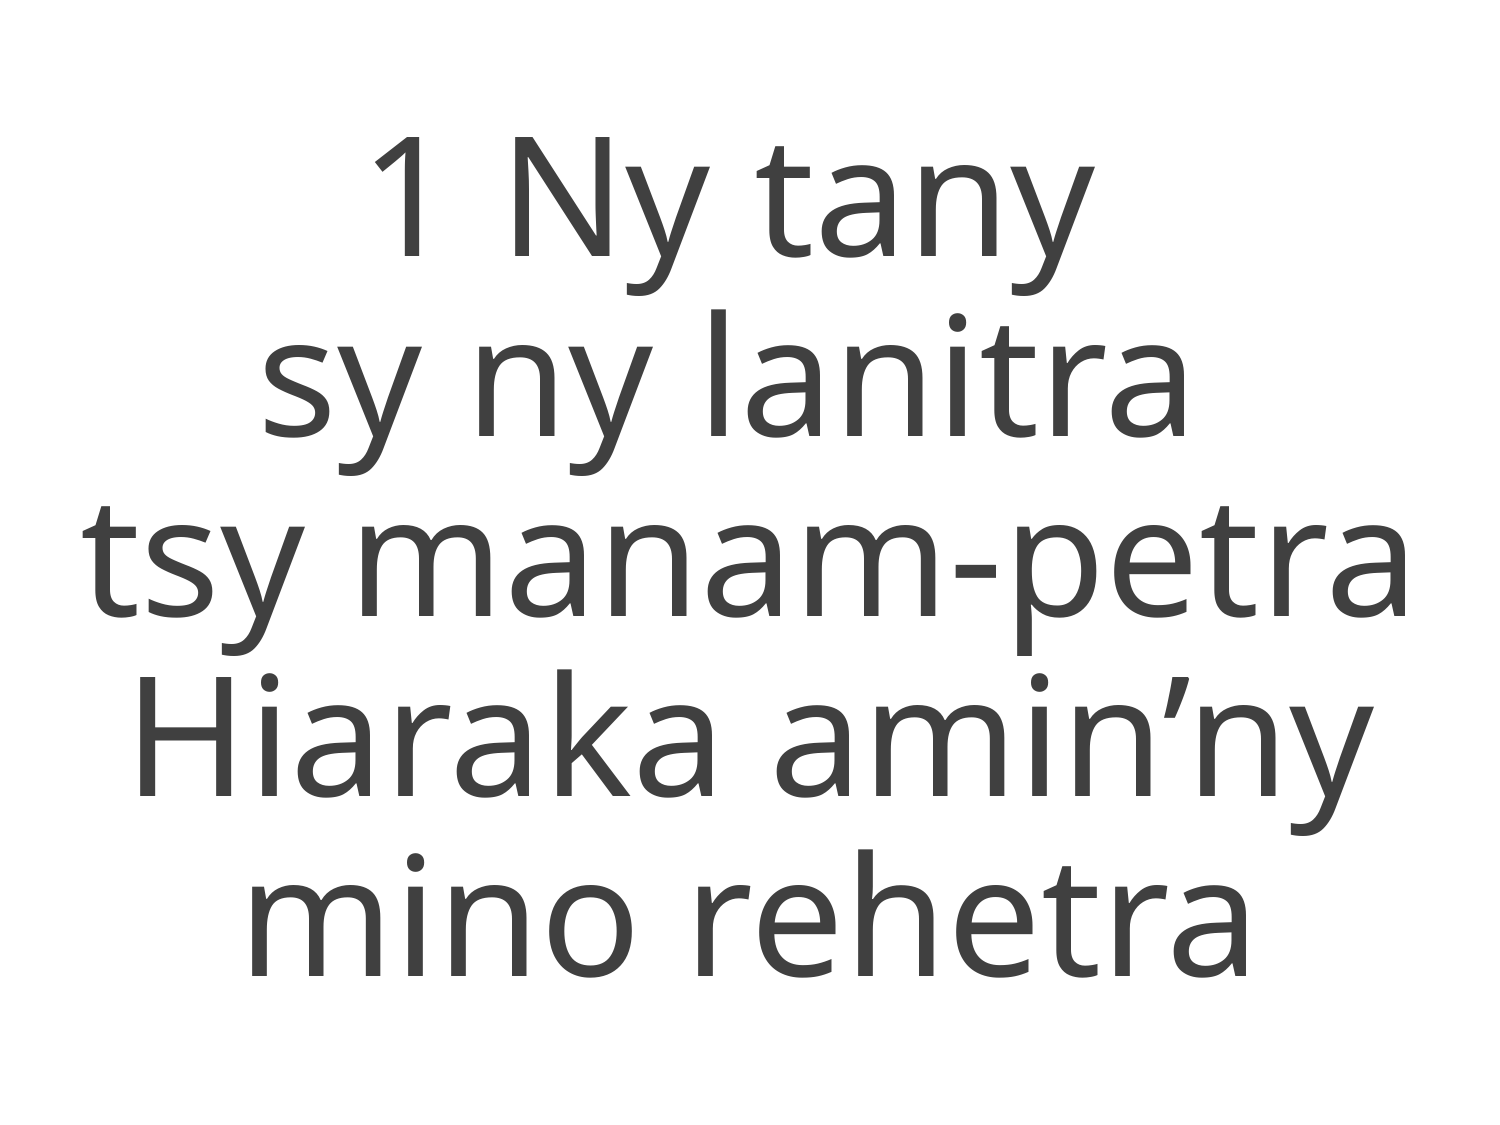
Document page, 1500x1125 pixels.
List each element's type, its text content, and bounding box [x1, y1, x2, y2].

title 1 Ny tany sy ny lanitra tsy manam-petra Hiaraka amin’ny mino rehetra [0, 453, 1500, 672]
